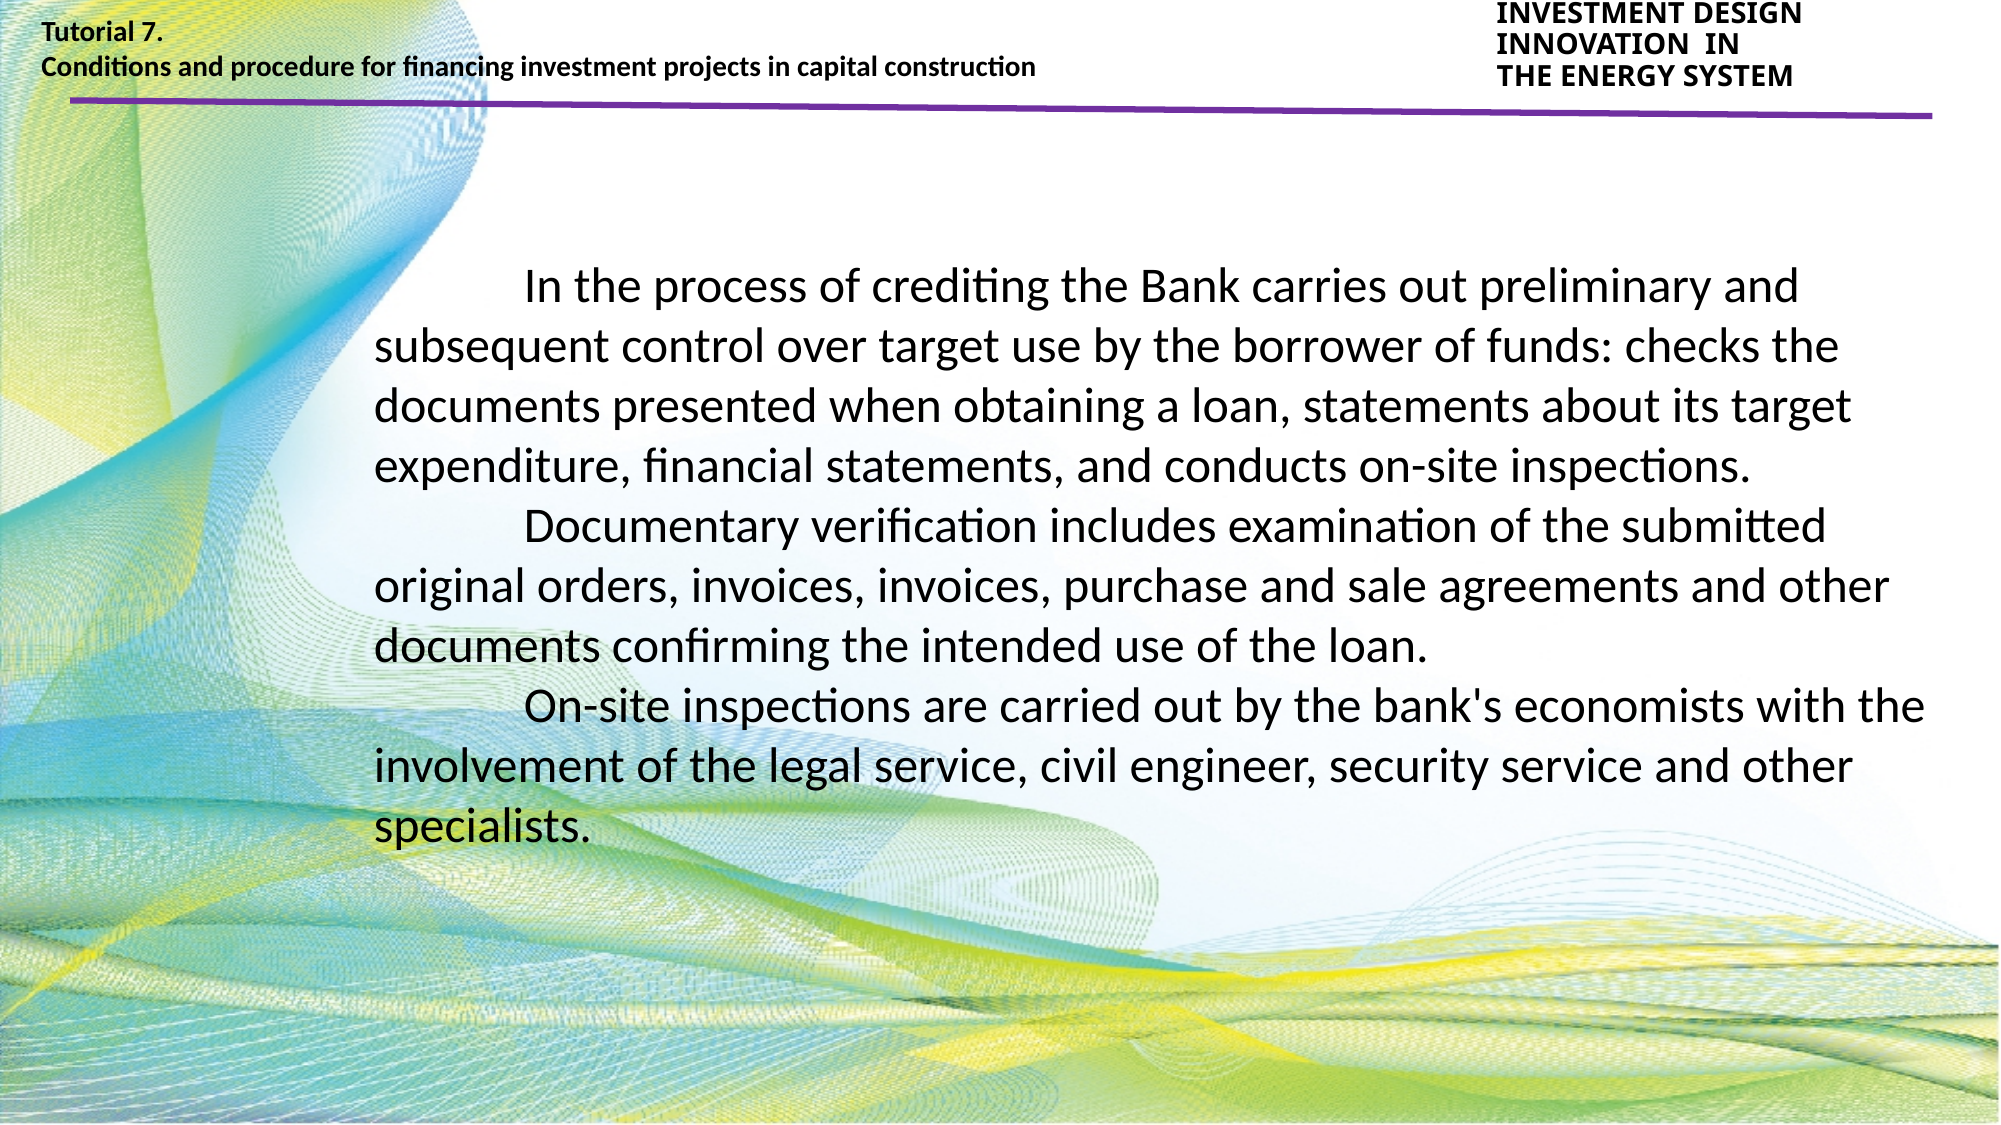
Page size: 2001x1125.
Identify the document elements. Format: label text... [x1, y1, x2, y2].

text_box In the process of crediting the Bank carries out preliminary and subsequent control over target use by the borrower of funds: checks the documents presented when obtaining a loan, statements about its target expenditure, financial statements, and conducts on-site inspections. Documentary verification includes examination of the submitted original orders, invoices, invoices, purchase and sale agreements and other documents confirming the intended use of the loan. On-site inspections are carried out by the bank's economists with the involvement of the legal service, civil engineer, security service and other specialists. [359, 244, 1952, 860]
text_box Tutorial 7. Conditions and procedure for financing investment projects in capital construction [26, 5, 1063, 90]
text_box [70, 100, 1933, 117]
text_box INVESTMENT DESIGN INNOVATION IN THE ENERGY SYSTEM [1481, 31, 1980, 100]
picture [0, 0, 2001, 1125]
